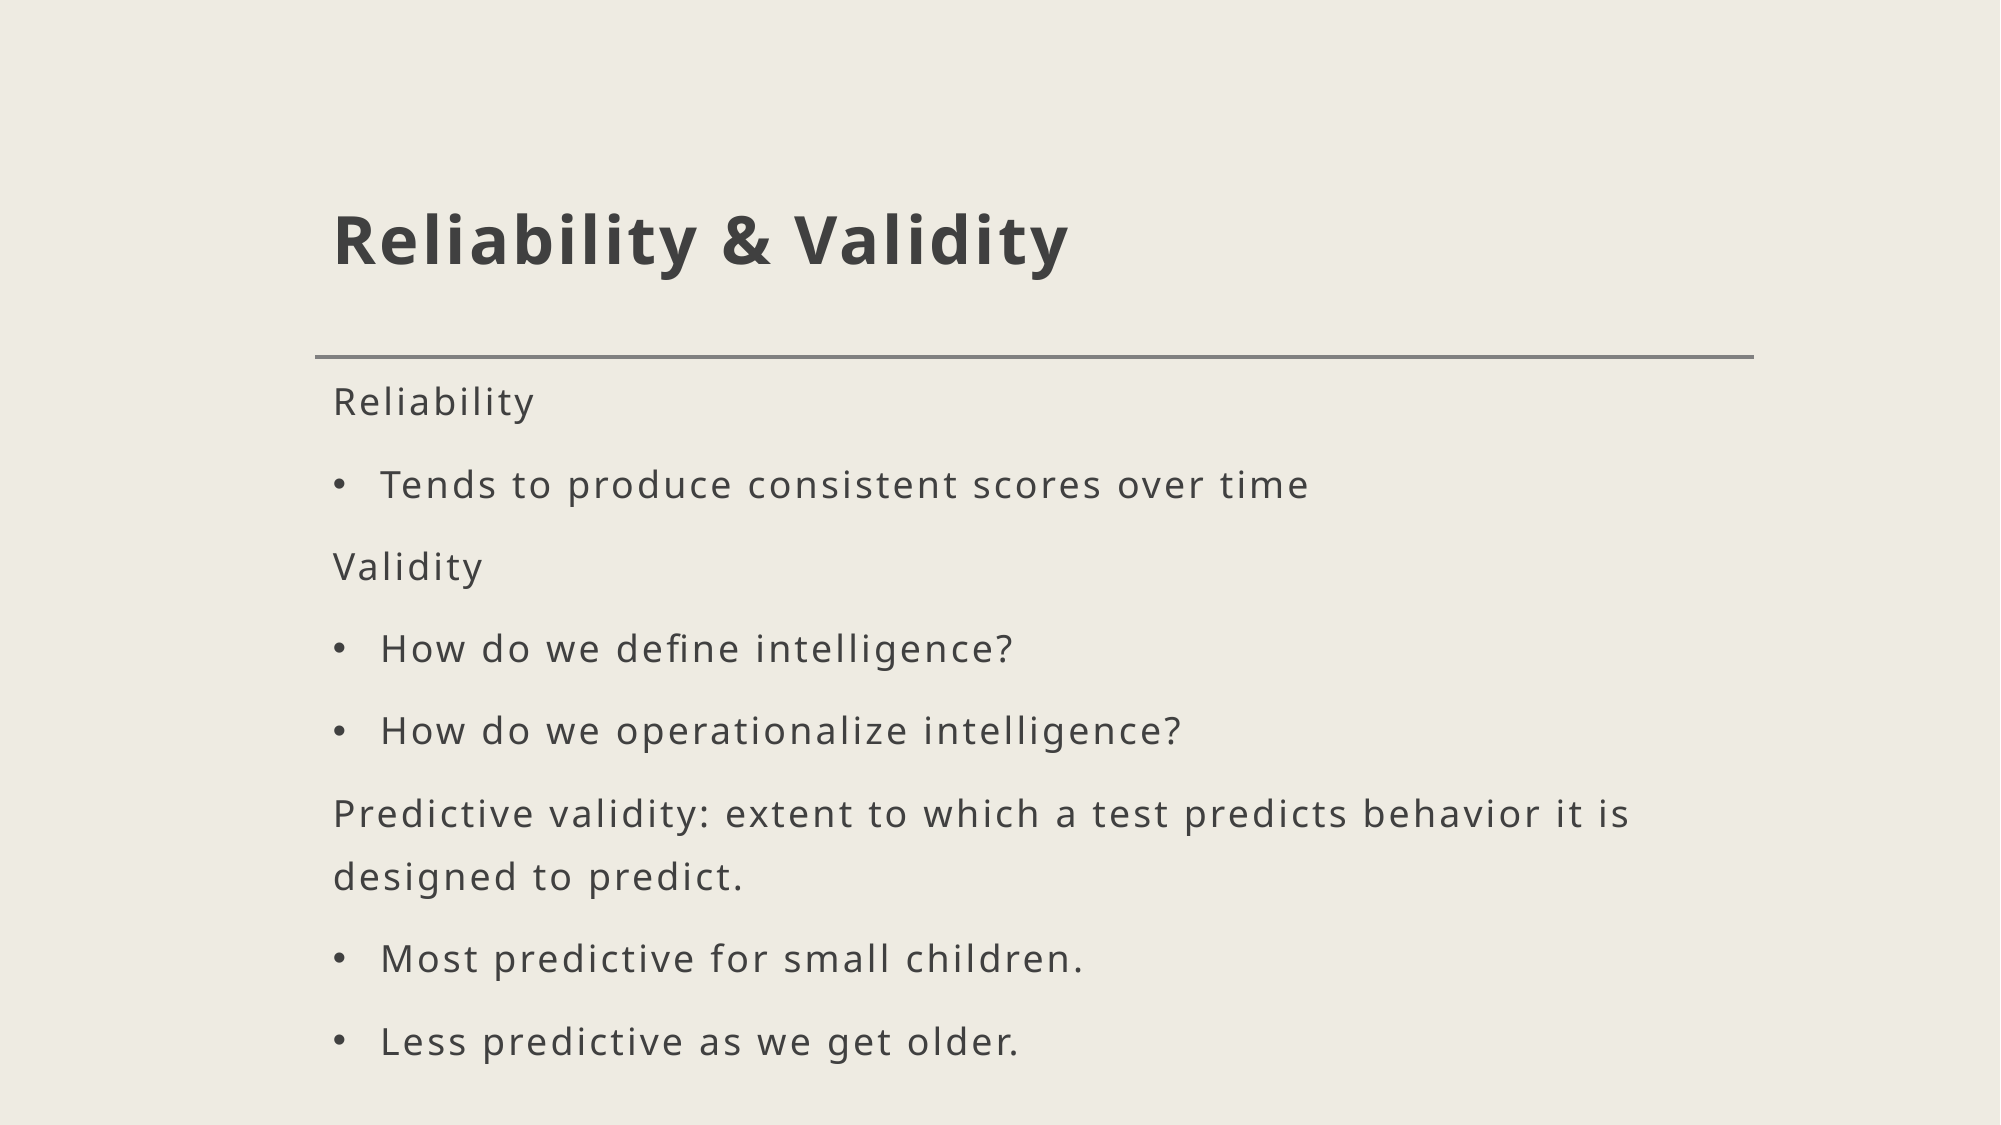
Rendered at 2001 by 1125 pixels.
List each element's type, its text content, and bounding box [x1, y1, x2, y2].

title Reliability & Validity [315, 72, 1754, 294]
list Reliability Tends to produce consistent scores over time Validity How do we define intelligence? How do we operationalize intelligence? Predictive validity: extent to which a test predicts behavior it is designed to predict. Most predictive for small children. Less predictive as we get older. [315, 342, 1754, 1125]
